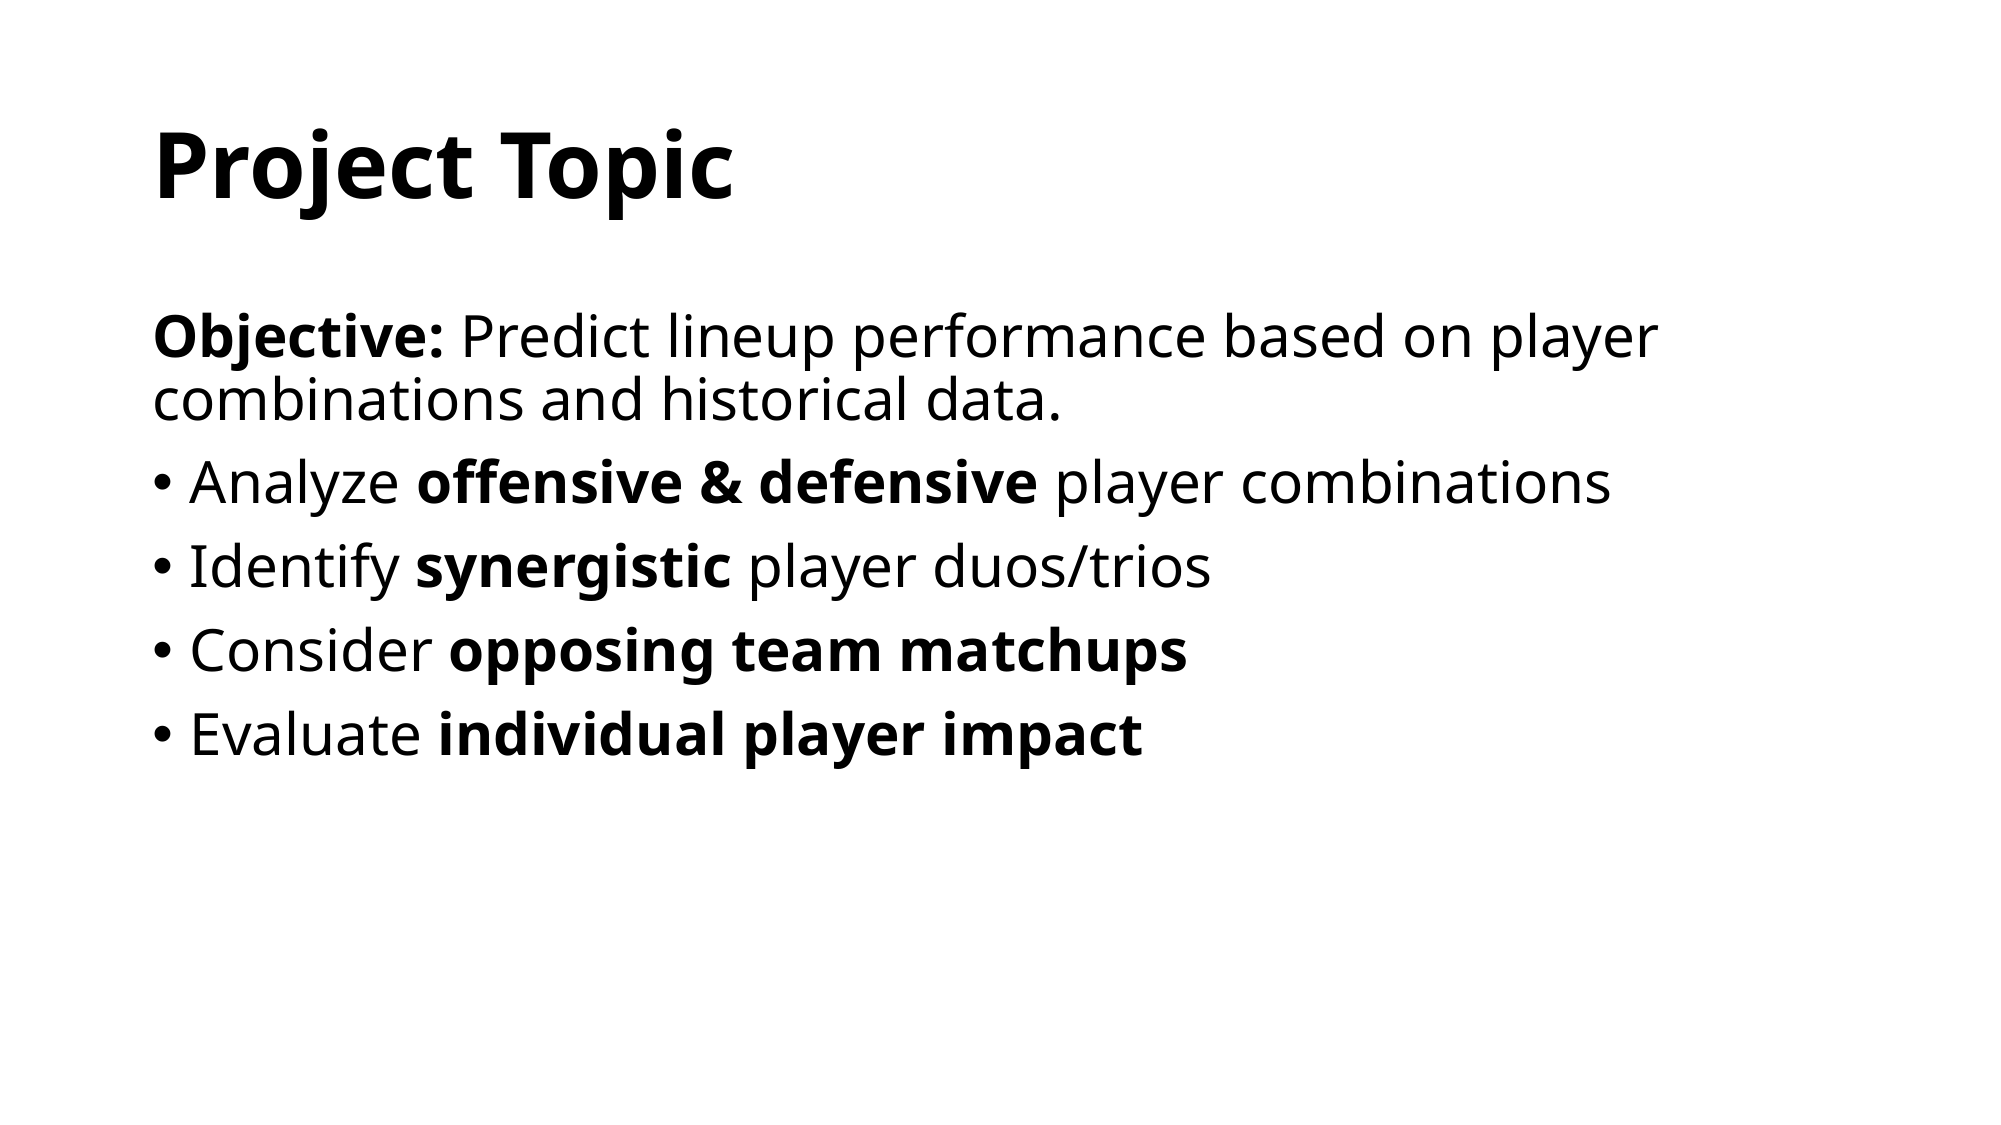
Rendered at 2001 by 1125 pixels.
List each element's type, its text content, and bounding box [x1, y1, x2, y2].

title Project Topic [137, 59, 1863, 278]
list Objective: Predict lineup performance based on player combinations and historical data. Analyze offensive & defensive player combinations Identify synergistic player duos/trios Consider opposing team matchups Evaluate individual player impact [137, 299, 1863, 1014]
